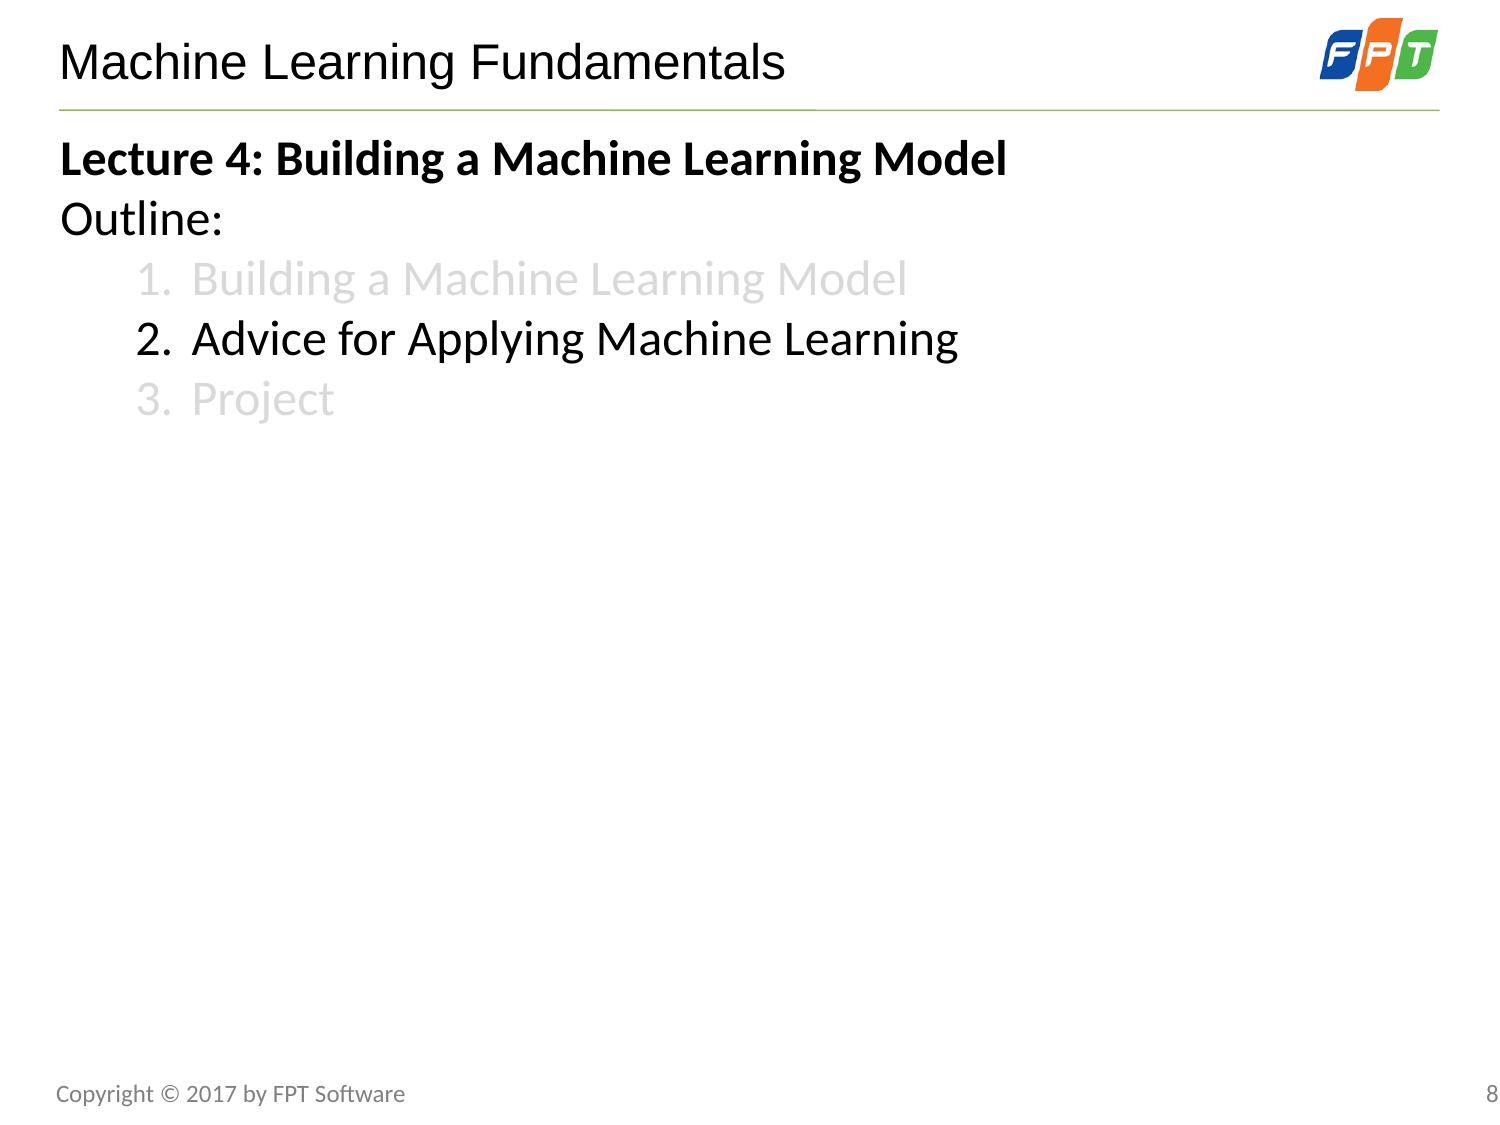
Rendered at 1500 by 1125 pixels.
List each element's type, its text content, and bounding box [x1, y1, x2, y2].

text_box Machine Learning Fundamentals [58, 24, 1305, 95]
picture [1317, 16, 1439, 93]
text_box Lecture 4: Building a Machine Learning Model Outline: Building a Machine Learning Model Advice for Applying Machine Learning Project [60, 125, 1459, 1047]
